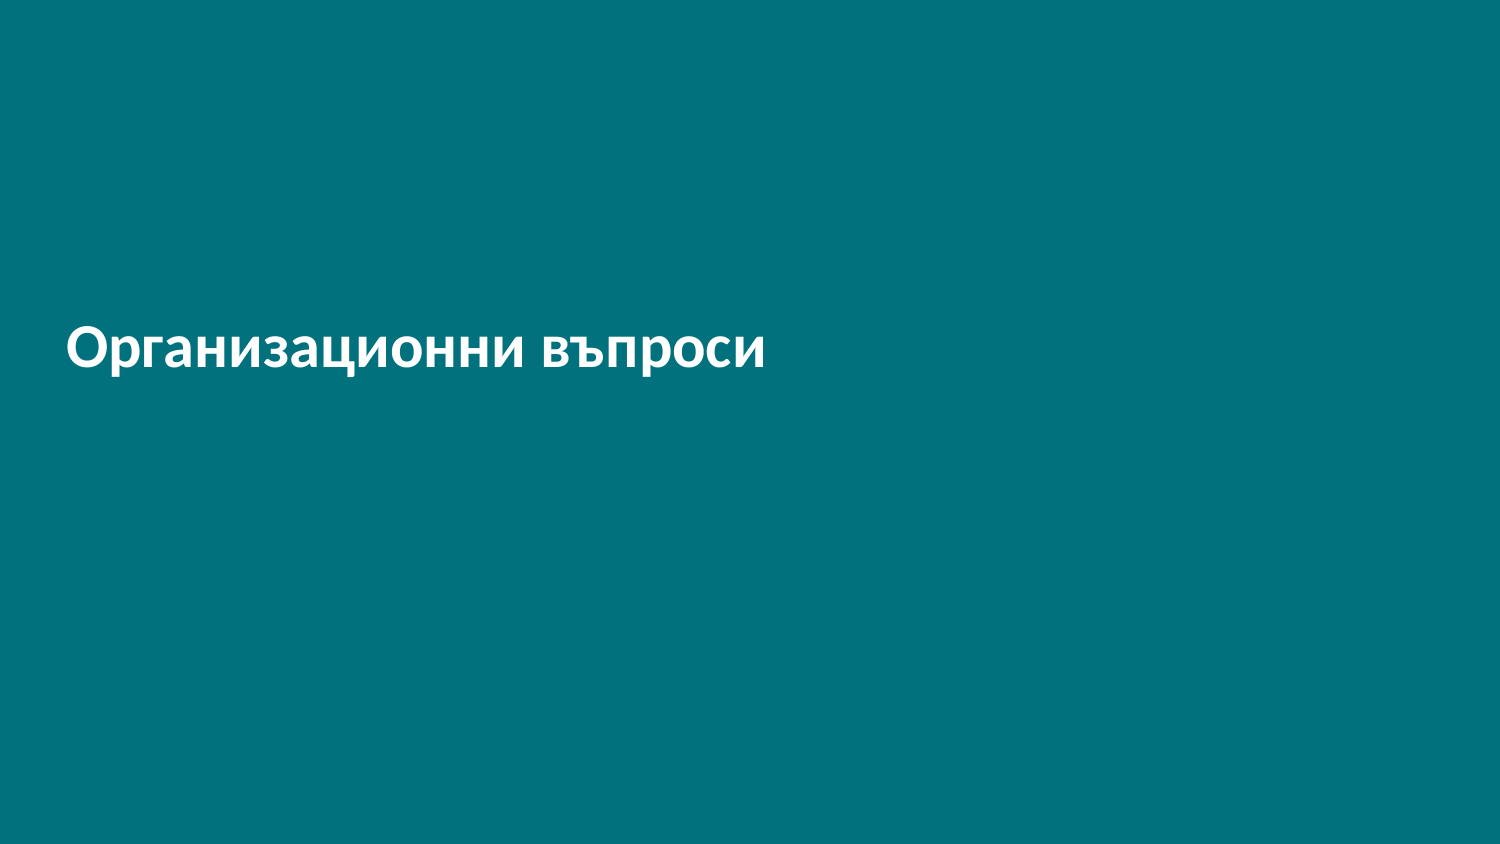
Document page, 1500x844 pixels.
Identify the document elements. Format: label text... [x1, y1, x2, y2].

title Организационни въпроси [51, 289, 1449, 384]
